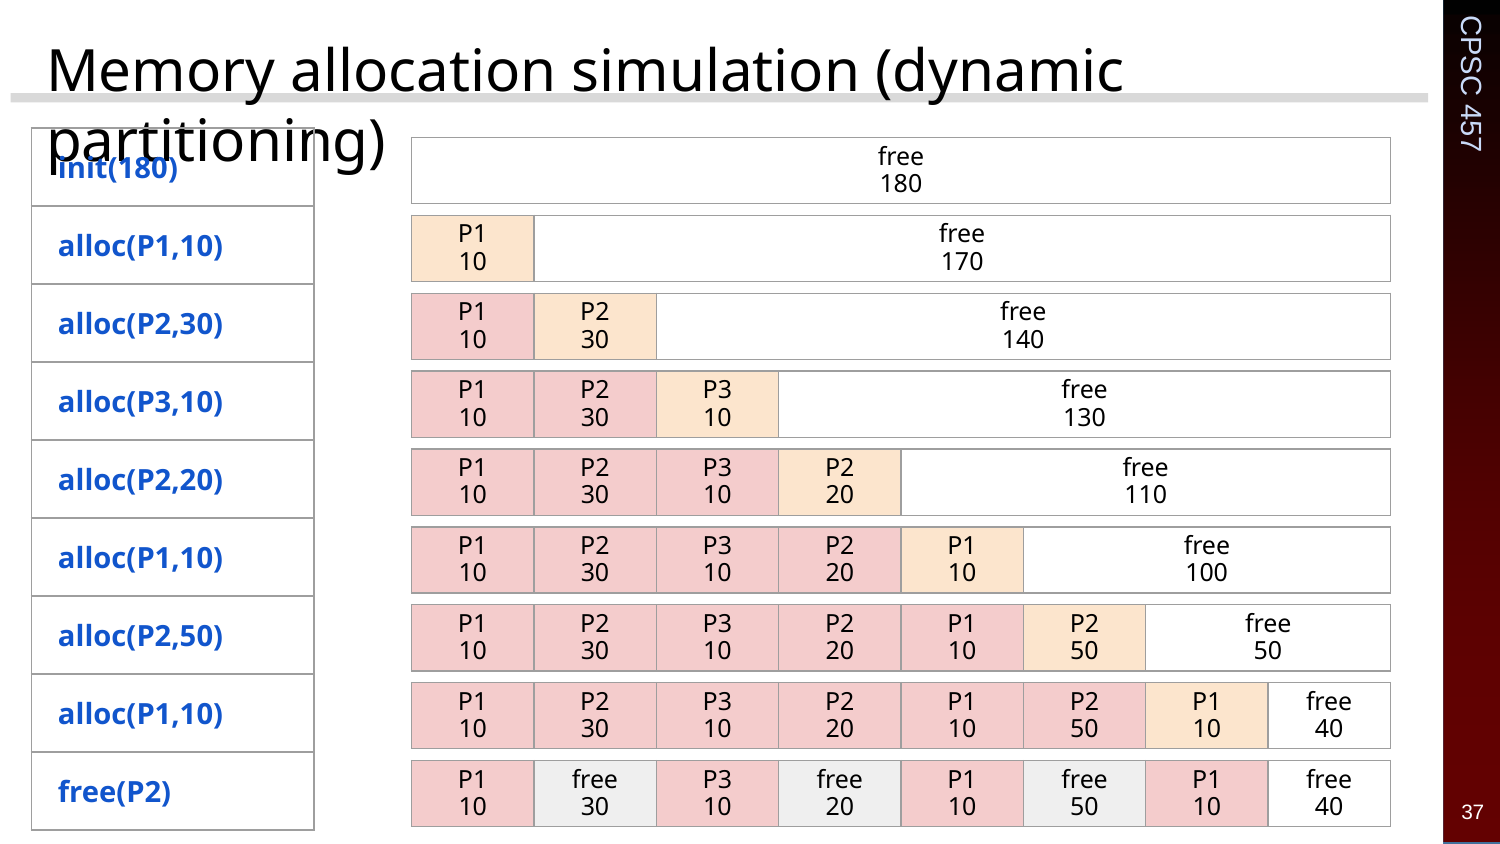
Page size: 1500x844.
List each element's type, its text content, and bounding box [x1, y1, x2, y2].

table_header P1 10 [412, 372, 533, 437]
table_header P1 10 [902, 605, 1023, 670]
table_cell free(P2) [32, 753, 313, 829]
table_header P3 10 [657, 450, 778, 515]
table_cell alloc(P3,10) [32, 363, 313, 439]
table_header P2 30 [535, 372, 656, 437]
table_header P2 20 [779, 683, 900, 748]
table_header free 180 [412, 138, 1390, 203]
table_header P3 10 [657, 683, 778, 748]
table_header free 50 [1146, 605, 1390, 670]
table_header free 40 [1269, 761, 1390, 826]
table_header P2 20 [779, 450, 900, 515]
title Memory allocation simulation (dynamic partitioning) [31, 17, 1429, 112]
table_header P1 10 [412, 294, 533, 359]
table_header free 30 [535, 761, 656, 826]
table_header free 130 [779, 372, 1390, 437]
table_header P2 30 [535, 683, 656, 748]
table_cell alloc(P1,10) [32, 675, 313, 751]
table_header P2 20 [779, 528, 900, 592]
table_header P1 10 [412, 216, 533, 281]
table_header P3 10 [657, 605, 778, 670]
table_header free 20 [779, 761, 900, 826]
table_header free 110 [902, 450, 1390, 515]
table_header P2 50 [1024, 605, 1145, 670]
table_header P1 10 [1146, 761, 1267, 826]
table_header free 100 [1024, 528, 1390, 592]
table_header P3 10 [657, 528, 778, 592]
table_header P2 20 [779, 605, 900, 670]
table_header P1 10 [412, 683, 533, 748]
table_header P1 10 [412, 761, 533, 826]
table_header free 140 [657, 294, 1390, 359]
table_header init(180) [32, 129, 313, 205]
table_header free 50 [1024, 761, 1145, 826]
table_header P1 10 [412, 450, 533, 515]
table_header P1 10 [412, 528, 533, 592]
table_header P2 30 [535, 294, 656, 359]
table_header P3 10 [657, 372, 778, 437]
table_header P2 30 [535, 528, 656, 592]
table_cell alloc(P1,10) [32, 207, 313, 283]
table_header P1 10 [902, 683, 1023, 748]
table_header P2 30 [535, 605, 656, 670]
table_header P1 10 [902, 528, 1023, 592]
table_header P3 10 [657, 761, 778, 826]
table_header P2 30 [535, 450, 656, 515]
table_header free 40 [1269, 683, 1390, 748]
table_cell alloc(P2,20) [32, 441, 313, 517]
table_cell alloc(P1,10) [32, 519, 313, 595]
table_header free 170 [535, 216, 1390, 281]
table_header P1 10 [1146, 683, 1267, 748]
picture [1443, 0, 1500, 844]
table_header P1 10 [412, 605, 533, 670]
table_cell alloc(P2,30) [32, 285, 313, 361]
table_header P2 50 [1024, 683, 1145, 748]
table_cell alloc(P2,50) [32, 597, 313, 673]
table_header P1 10 [902, 761, 1023, 826]
